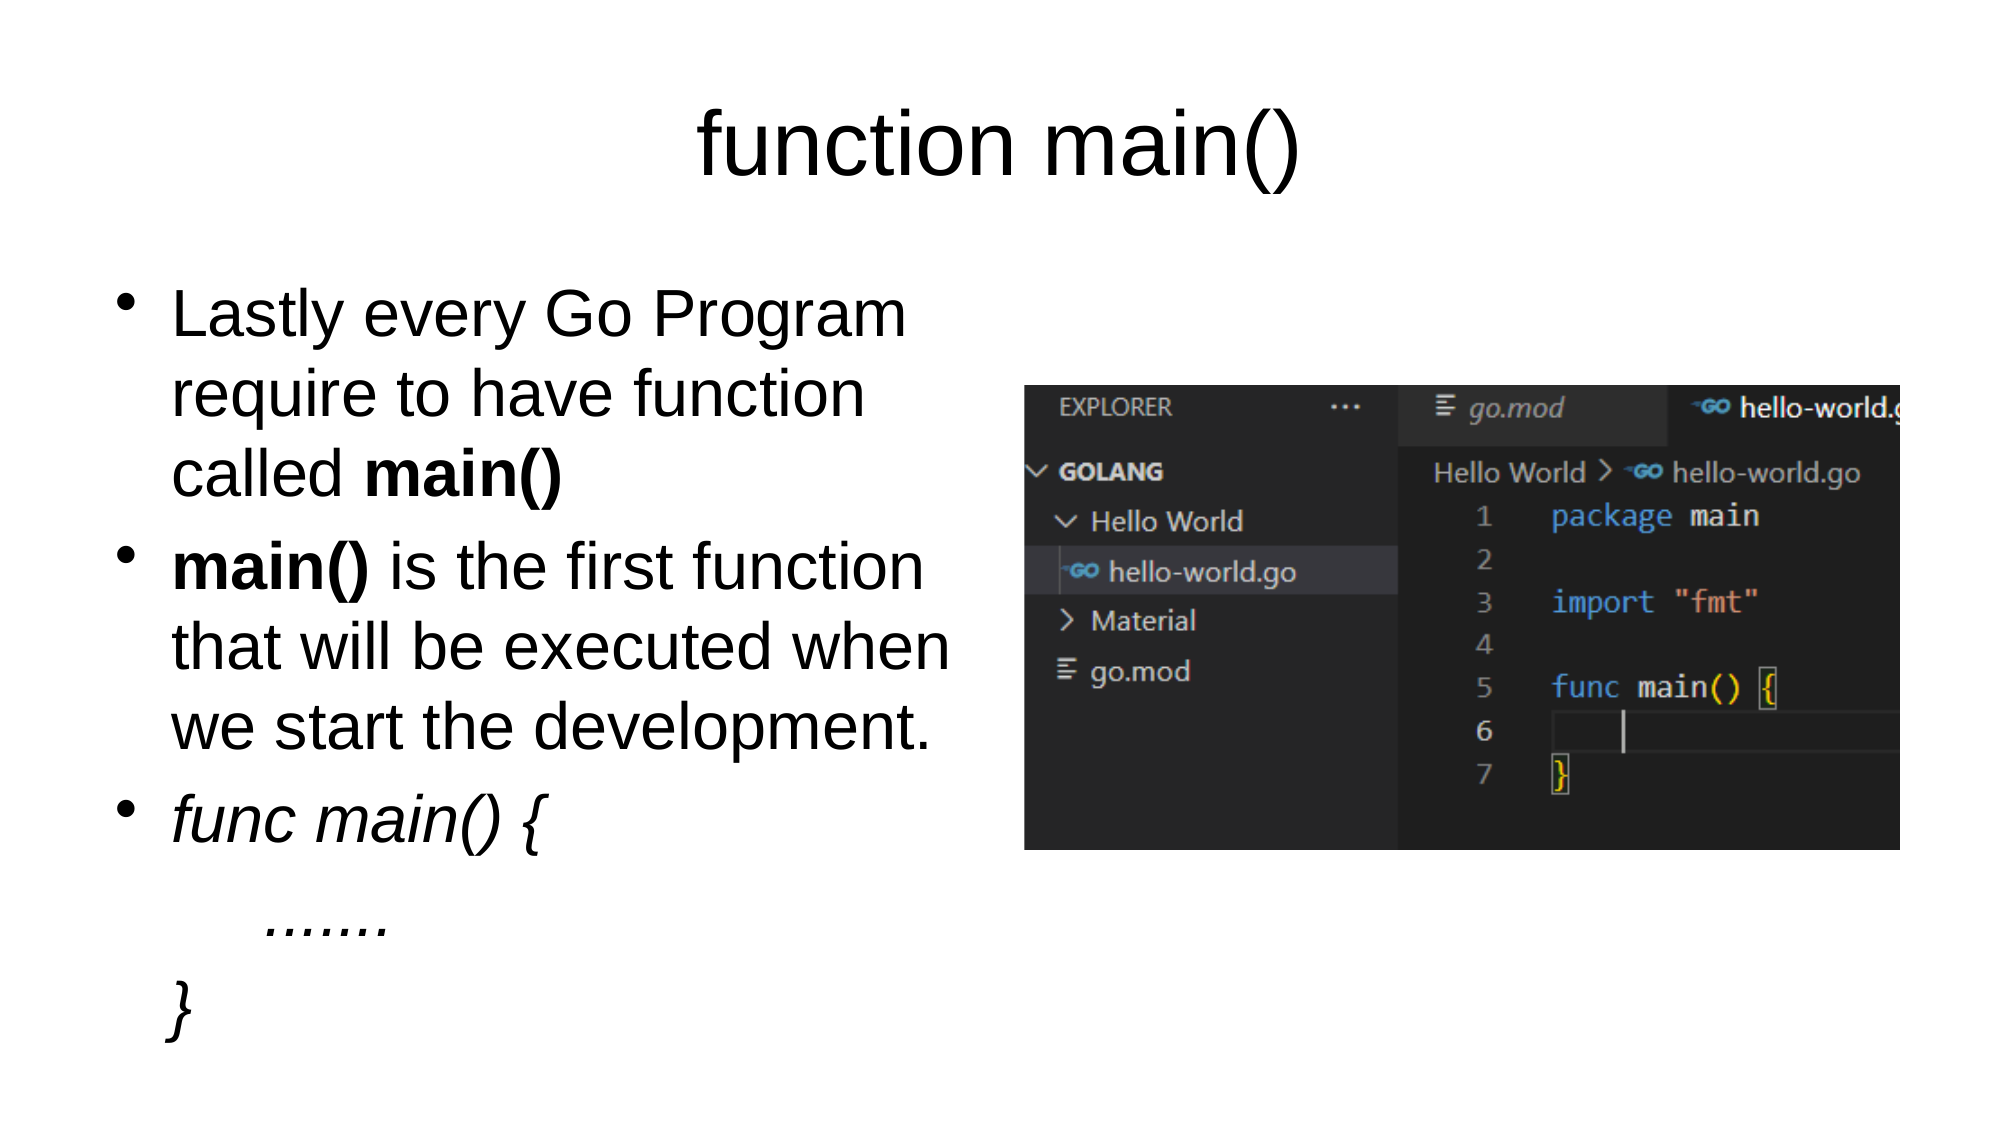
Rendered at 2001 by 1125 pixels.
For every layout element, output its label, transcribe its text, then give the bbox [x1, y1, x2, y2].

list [1024, 385, 1900, 850]
list Lastly every Go Program require to have function called main() main() is the first function that will be executed when we start the development. func main() { ....... } [99, 262, 983, 1006]
title function main() [99, 44, 1901, 233]
